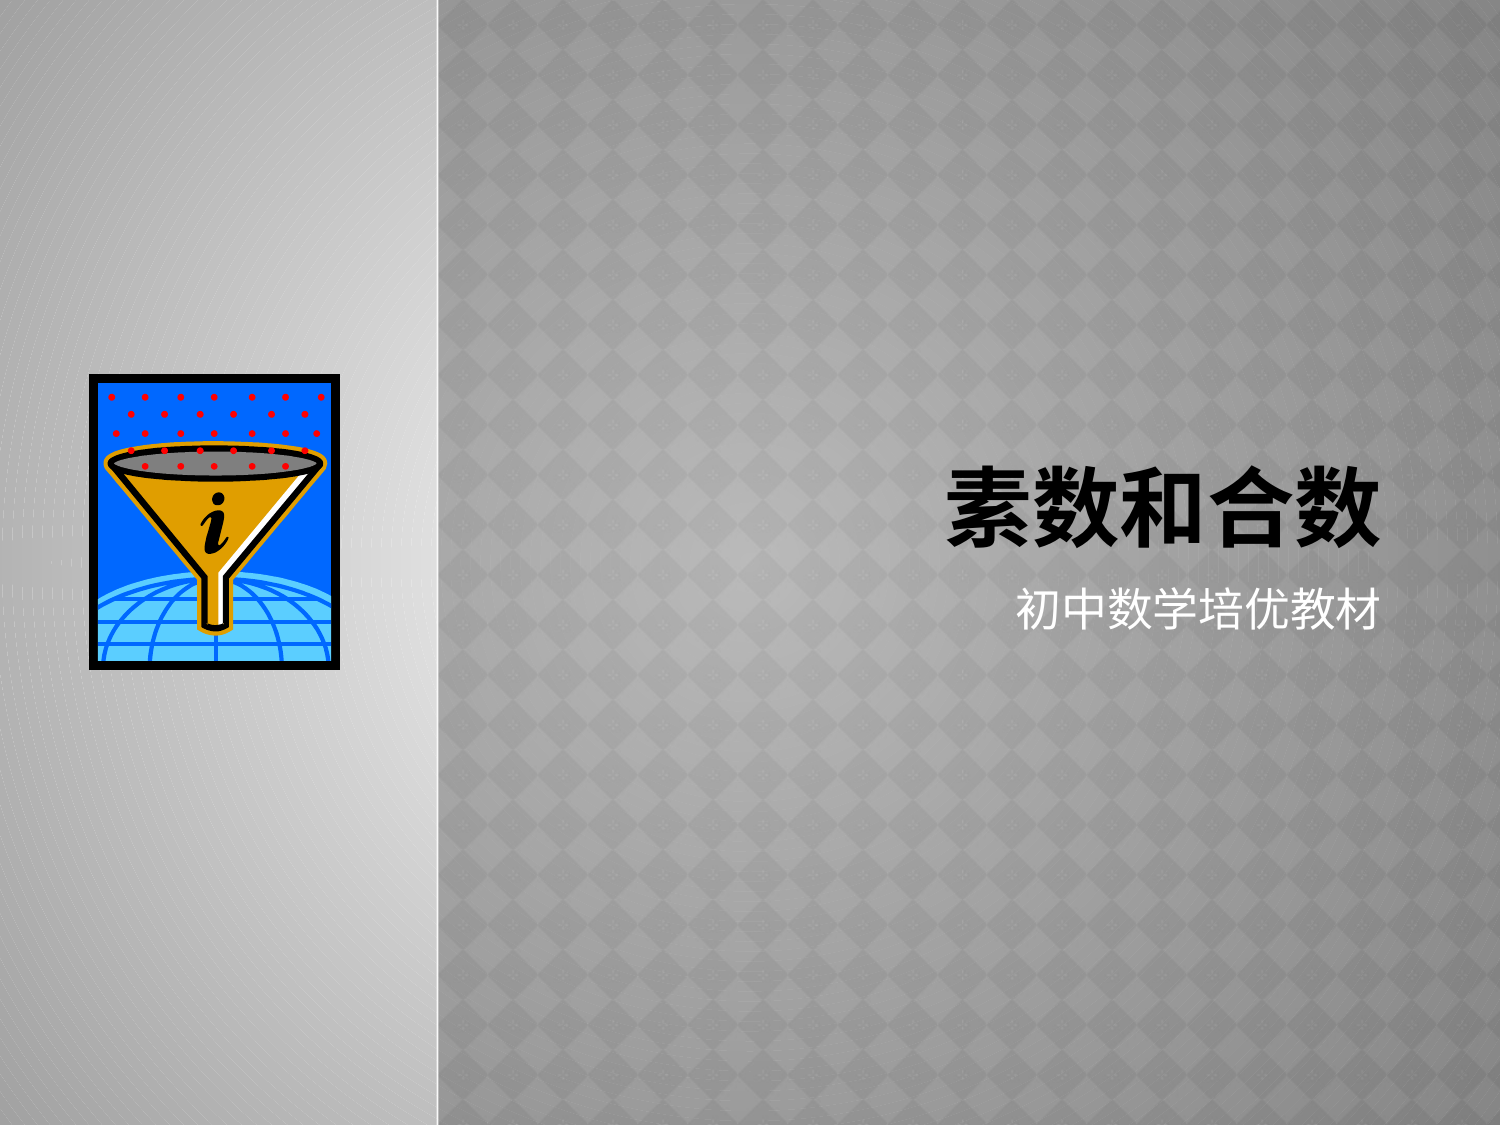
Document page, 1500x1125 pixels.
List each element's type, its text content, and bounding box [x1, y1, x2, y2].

subtitle 初中数学培优教材 [550, 580, 1390, 762]
title 素数和合数 [552, 87, 1390, 558]
picture [88, 373, 341, 671]
